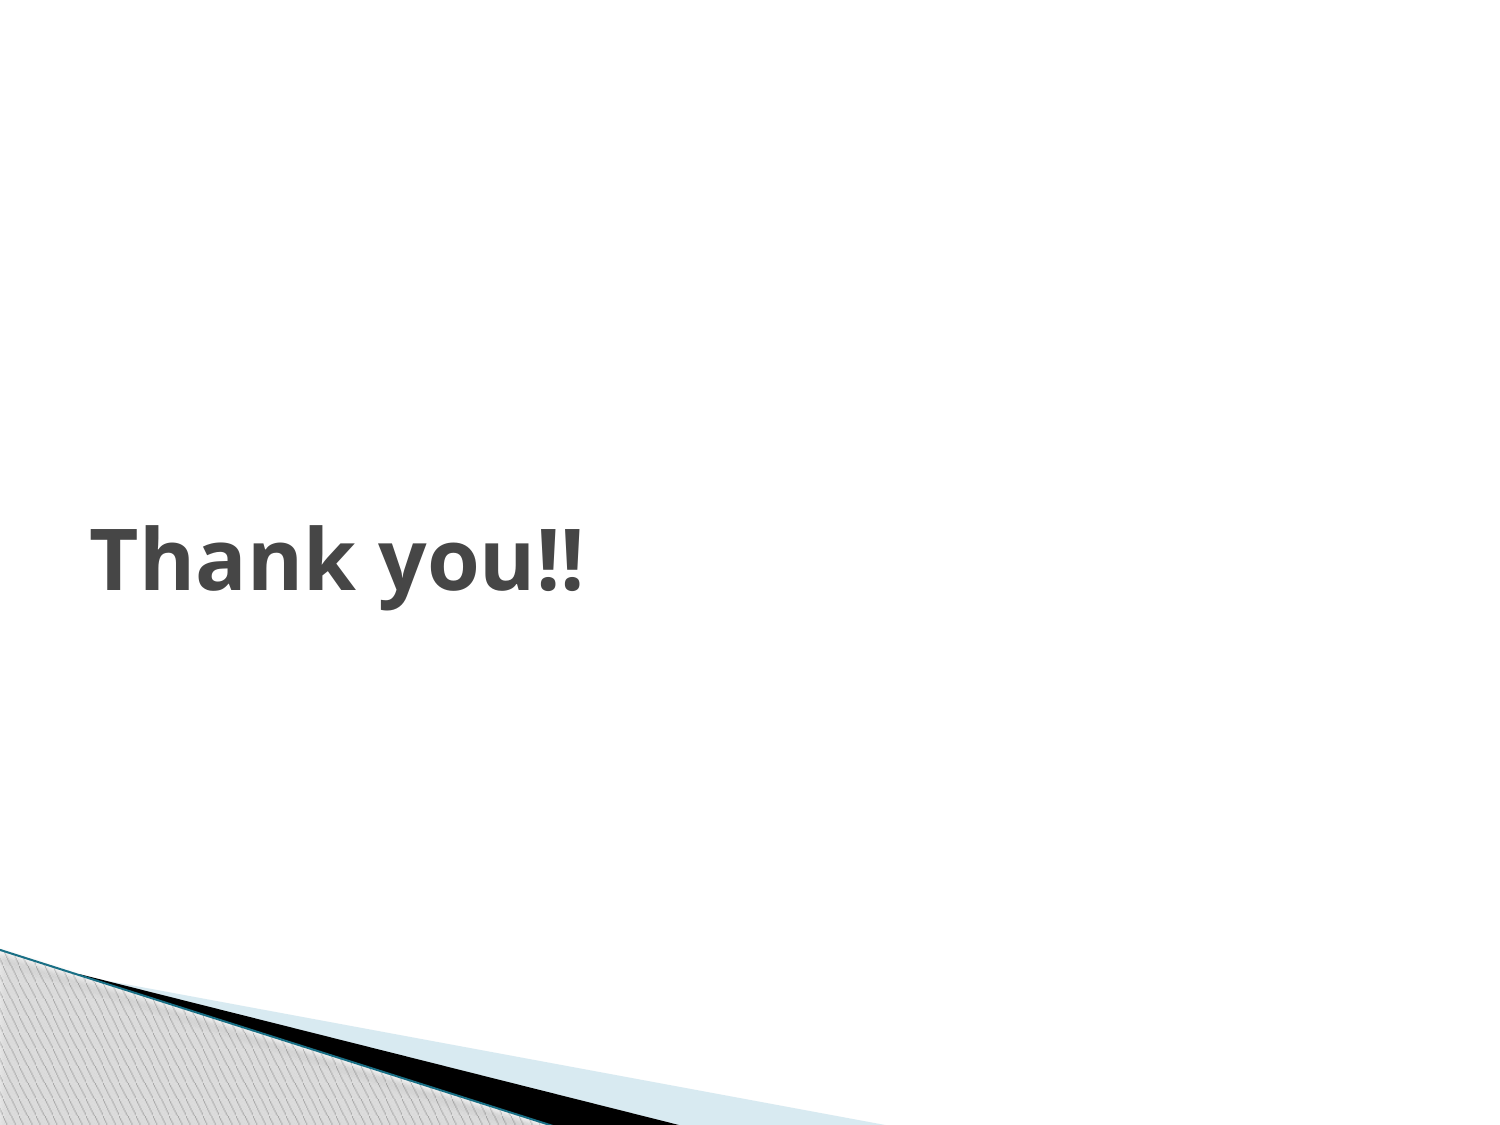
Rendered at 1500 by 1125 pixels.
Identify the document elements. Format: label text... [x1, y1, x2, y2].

title Thank you!! [75, 462, 1425, 650]
